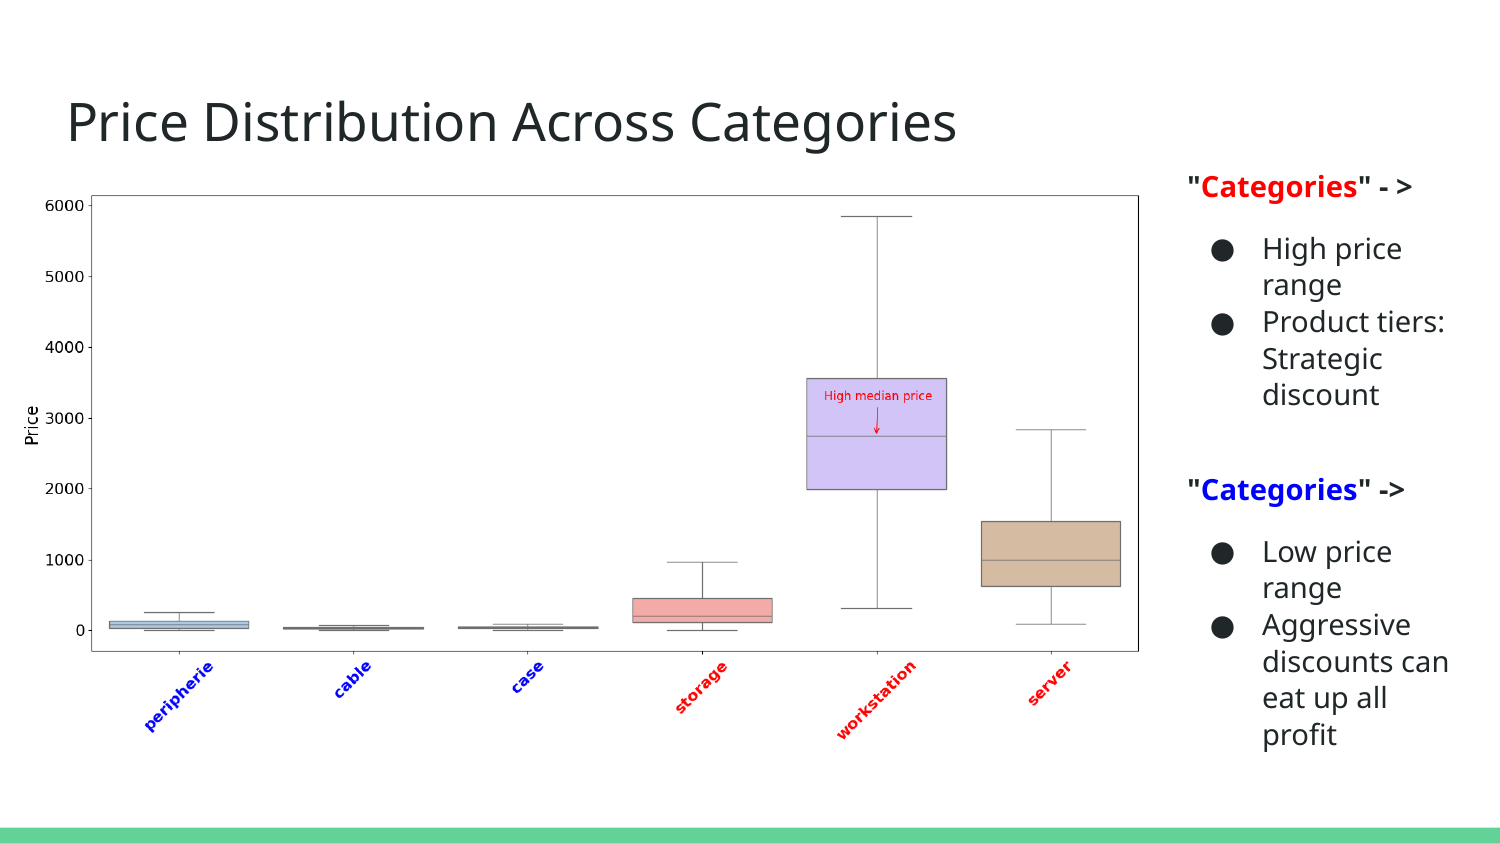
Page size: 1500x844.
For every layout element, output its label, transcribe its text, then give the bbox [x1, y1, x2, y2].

list "Categories" -> Low price range Aggressive discounts can eat up all profit [1172, 454, 1477, 728]
title Price Distribution Across Categories [51, 72, 1449, 167]
picture [16, 188, 1144, 750]
list "Categories" - > High price range Product tiers: Strategic discount [1172, 151, 1477, 454]
